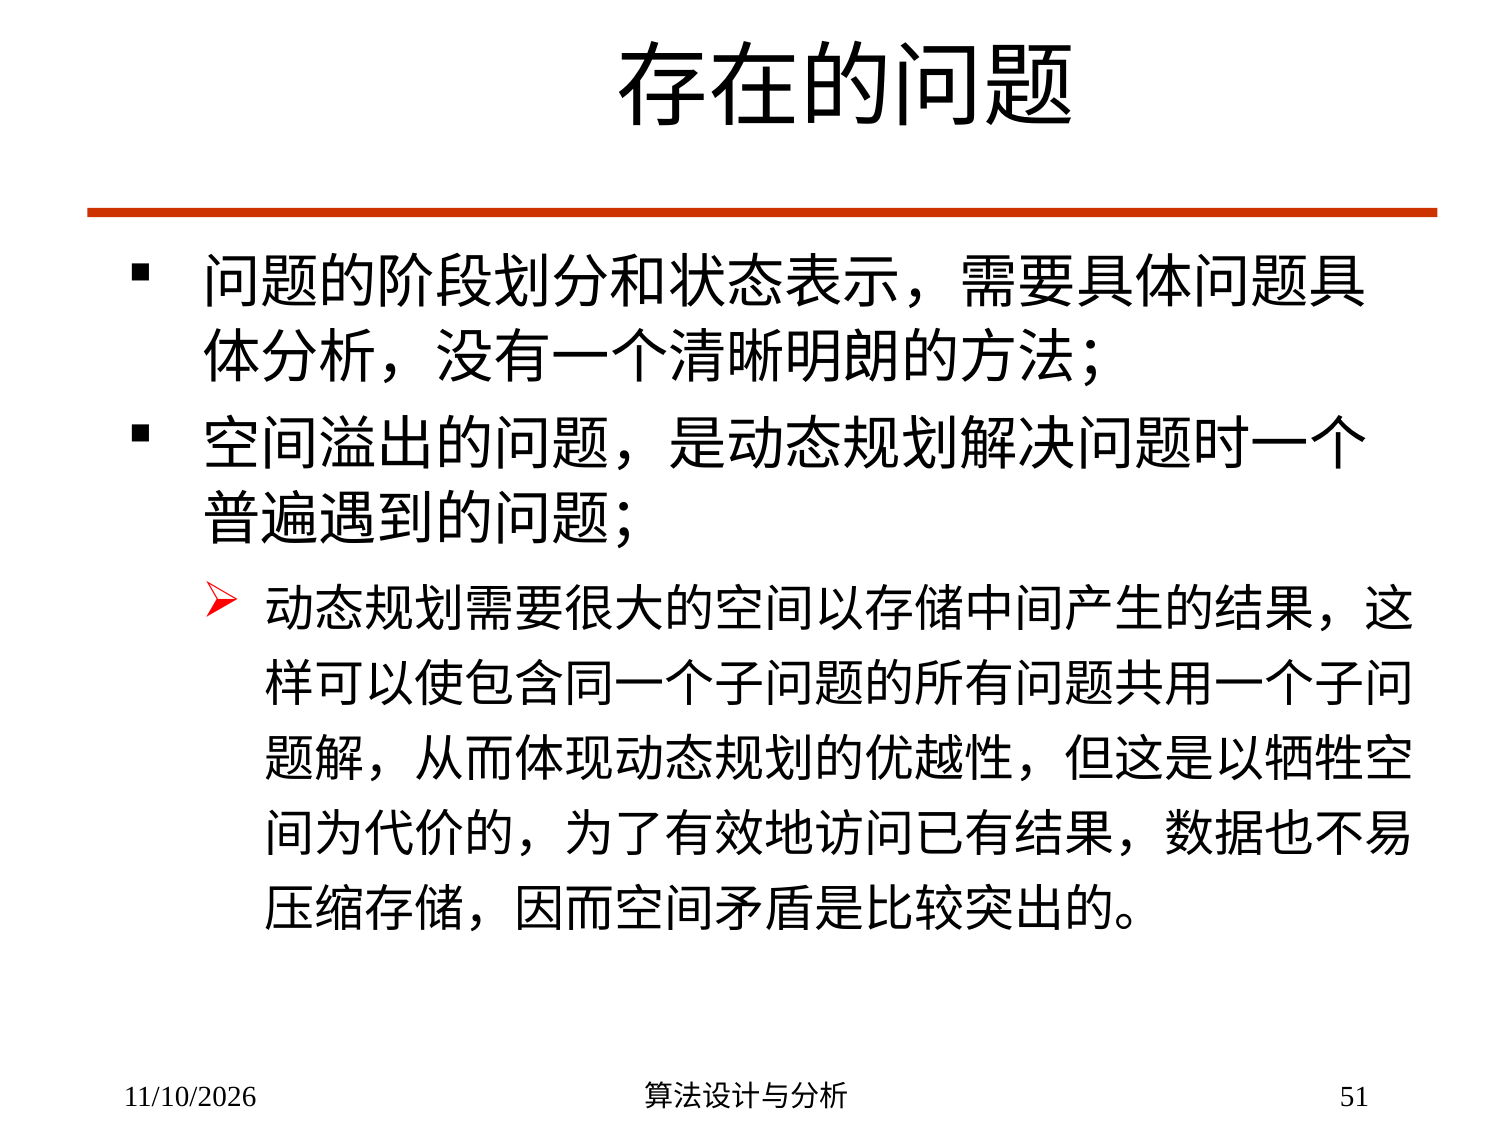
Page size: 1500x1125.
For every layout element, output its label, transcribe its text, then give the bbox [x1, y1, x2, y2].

text_box 算法设计与分析 [509, 1047, 985, 1120]
text_box 7/4/2019 [109, 1044, 422, 1120]
list 问题的阶段划分和状态表示，需要具体问题具体分析，没有一个清晰明朗的方法； 空间溢出的问题，是动态规划解决问题时一个普遍遇到的问题； 动态规划需要很大的空间以存储中间产生的结果，这样可以使包含同一个子问题的所有问题共用一个子问题解，从而体现动态规划的优越性，但这是以牺牲空间为代价的，为了有效地访问已有结果，数据也不易压缩存储，因而空间矛盾是比较突出的。 [112, 231, 1433, 1047]
text_box 51 [1071, 1047, 1385, 1120]
title 存在的问题 [212, 19, 1500, 144]
